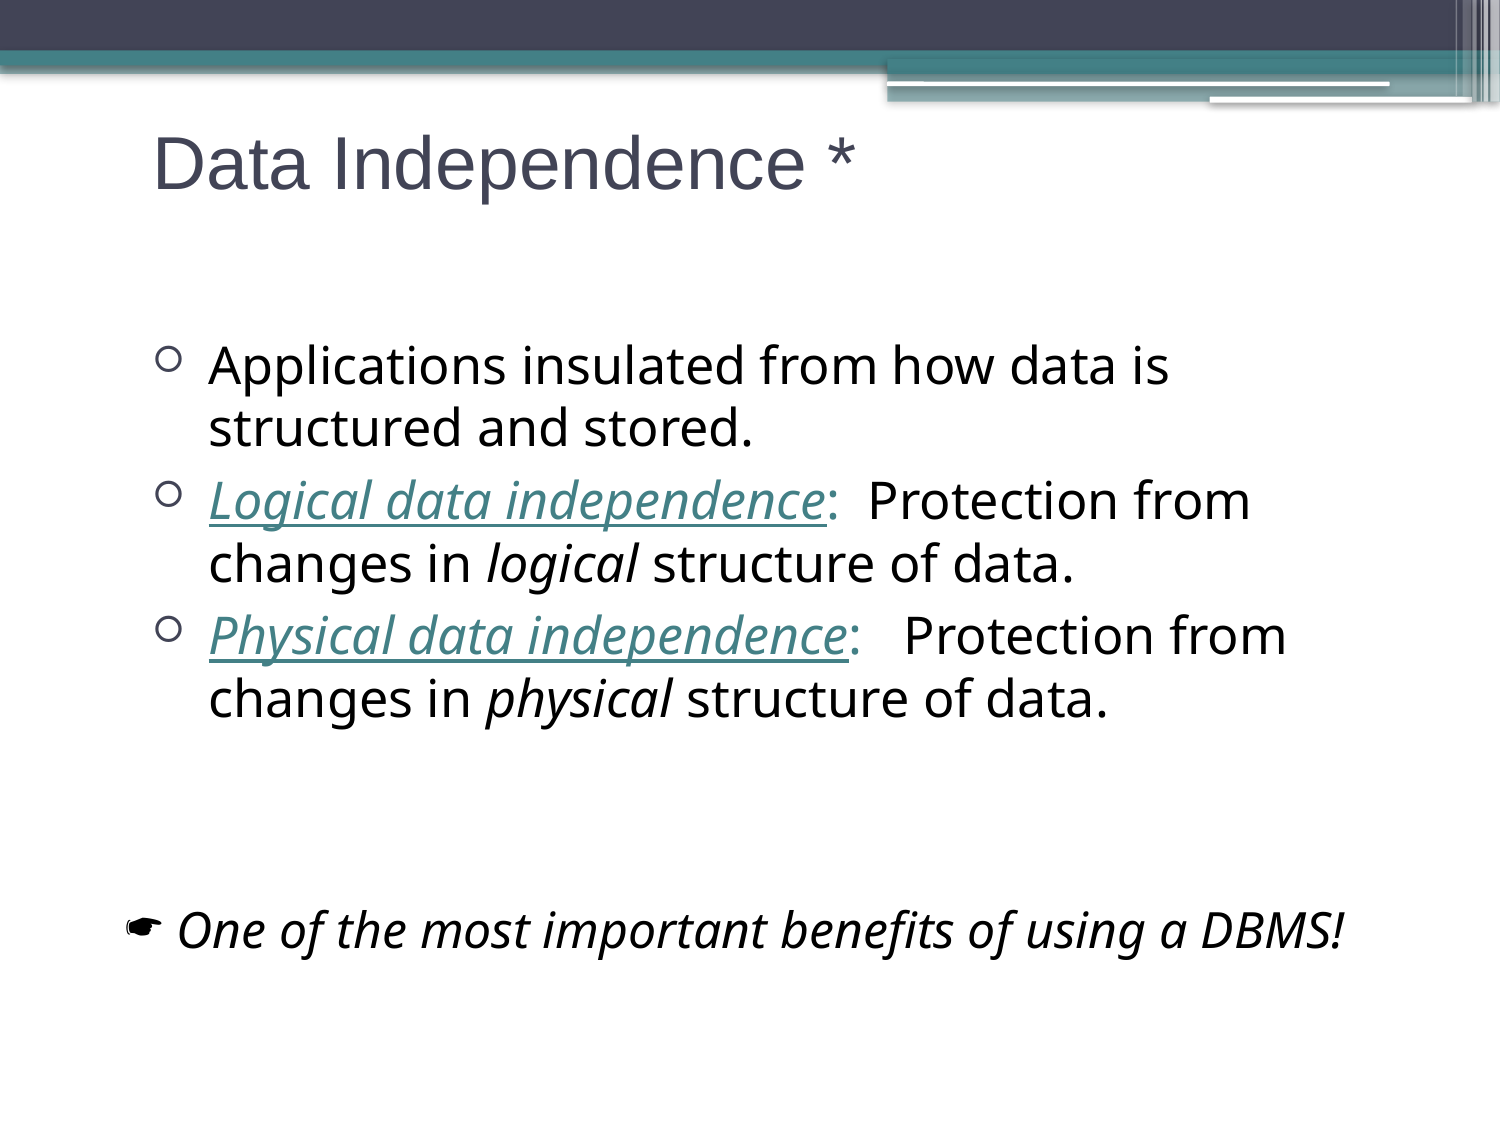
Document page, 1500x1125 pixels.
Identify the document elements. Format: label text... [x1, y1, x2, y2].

text_box Applications insulated from how data is structured and stored. Logical data independence: Protection from changes in logical structure of data. Physical data independence: Protection from changes in physical structure of data. [137, 324, 1413, 994]
text_box One of the most important benefits of using a DBMS! [110, 891, 1360, 966]
text_box Data Independence * [137, 68, 1413, 250]
